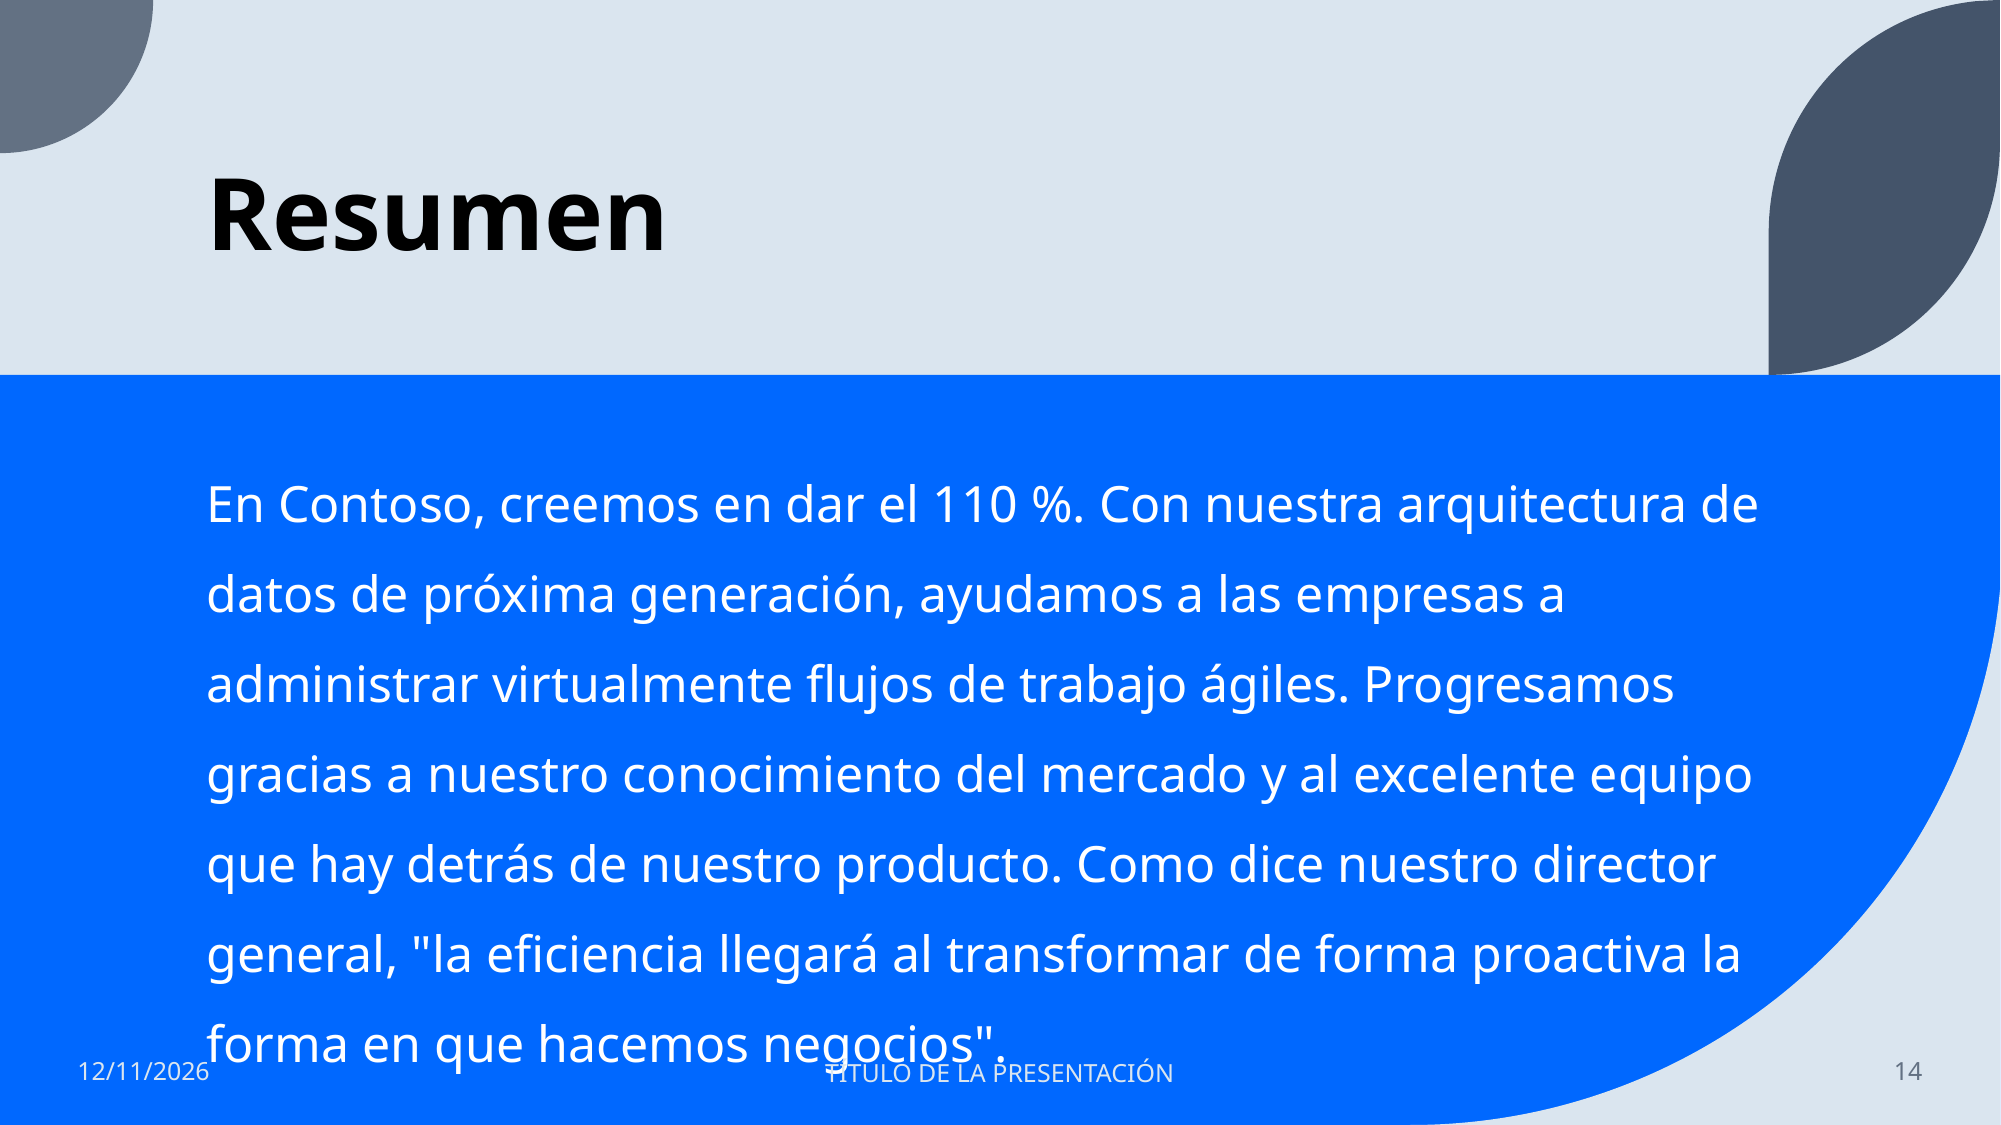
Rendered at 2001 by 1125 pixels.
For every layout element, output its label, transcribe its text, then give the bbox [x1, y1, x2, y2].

footer TÍTULO DE LA PRESENTACIÓN [662, 1042, 1338, 1103]
slide_number 14 [1674, 1042, 1938, 1103]
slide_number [62, 1042, 513, 1103]
list En Contoso, creemos en dar el 110 %. Con nuestra arquitectura de datos de próxima generación, ayudamos a las empresas a administrar virtualmente flujos de trabajo ágiles. Progresamos gracias a nuestro conocimiento del mercado y al excelente equipo que hay detrás de nuestro producto. Como dice nuestro director general, "la eficiencia llegará al transformar de forma proactiva la forma en que hacemos negocios". [191, 435, 1836, 999]
title Resumen [191, 62, 1796, 280]
